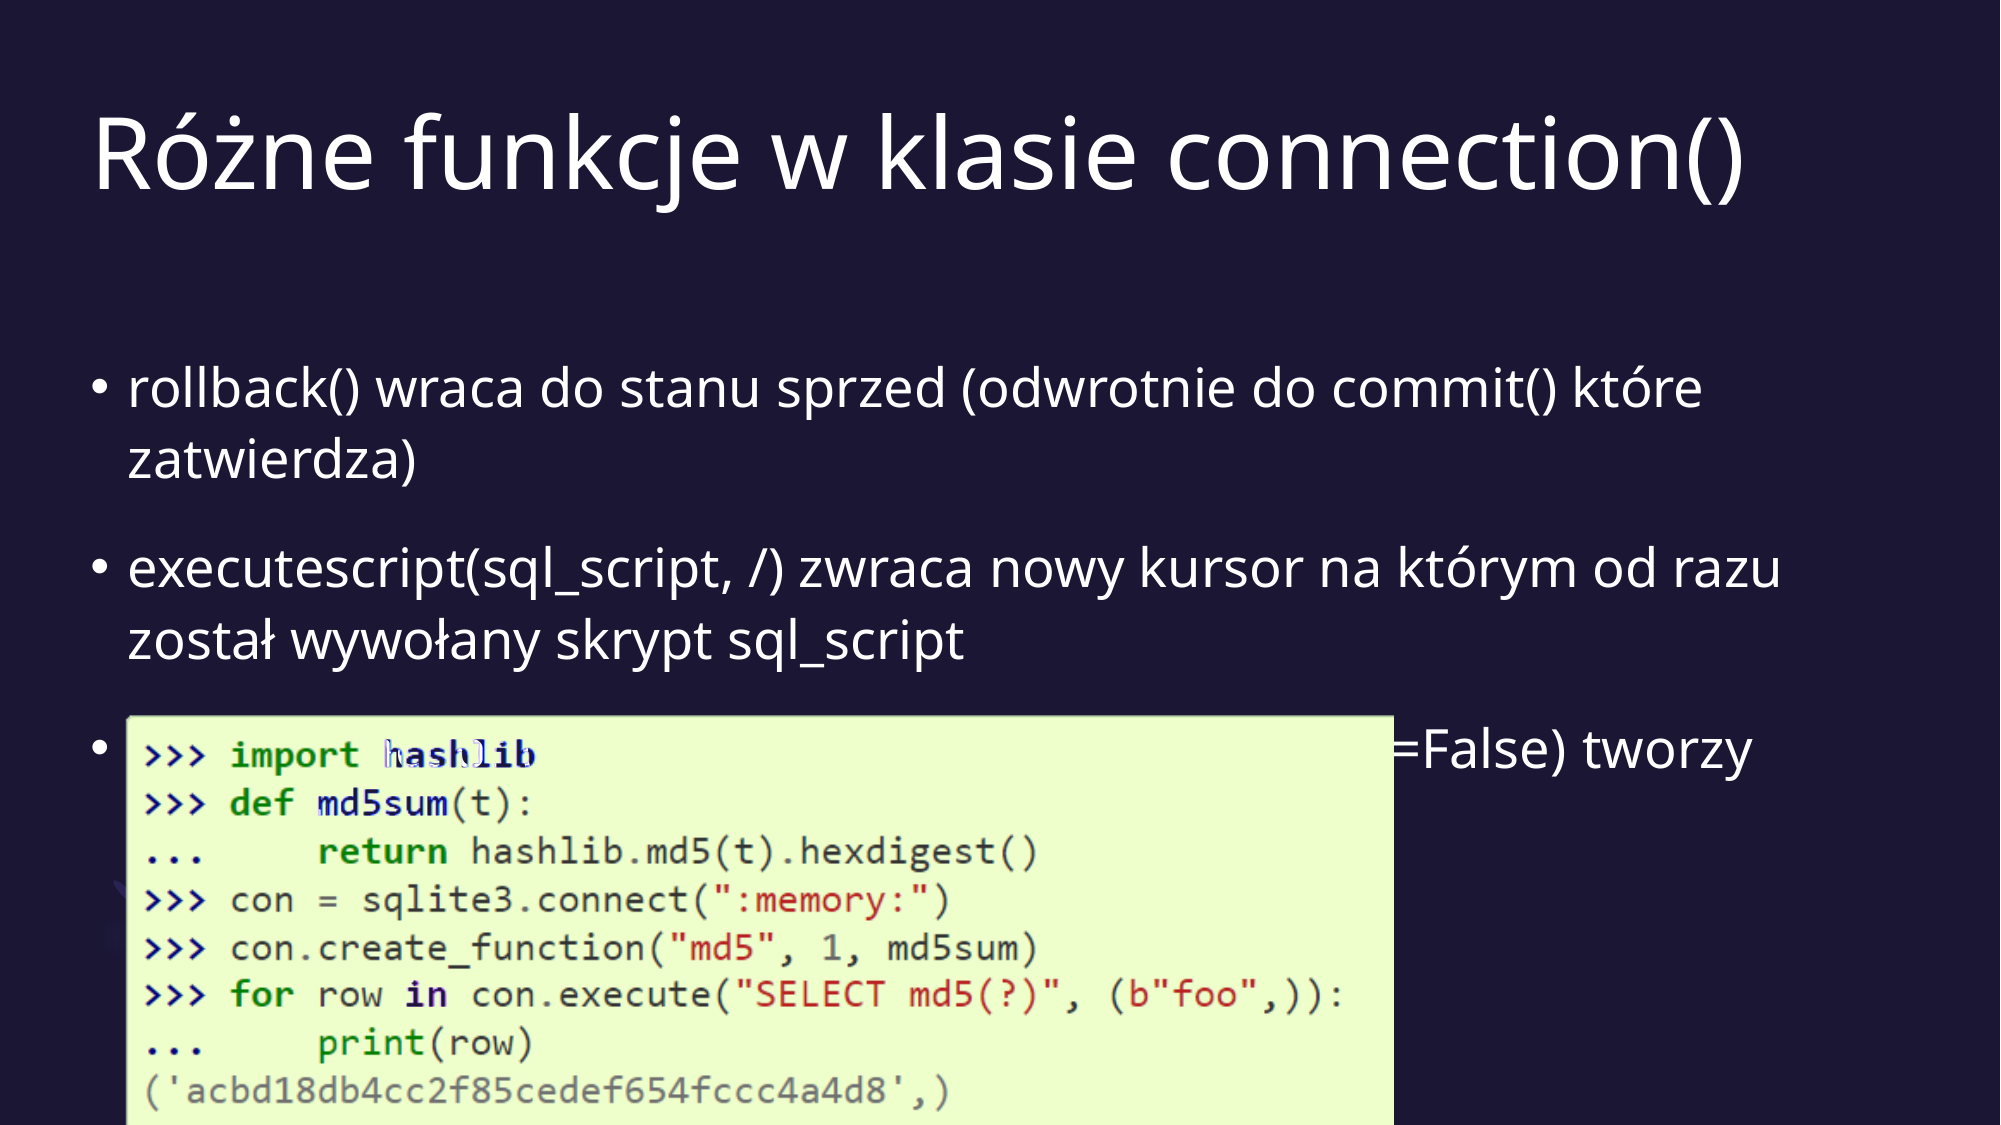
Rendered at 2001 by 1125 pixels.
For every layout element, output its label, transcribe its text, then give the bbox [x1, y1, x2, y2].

list rollback() wraca do stanu sprzed (odwrotnie do commit() które zatwierdza) executescript(sql_script, /) zwraca nowy kursor na którym od razu został wywołany skrypt sql_script create_function(name, narg, func, *, deterministic=False) tworzy funkcję: [90, 346, 1910, 1000]
title Różne funkcje w klasie connection() [90, 90, 1910, 309]
picture [111, 702, 1394, 1125]
